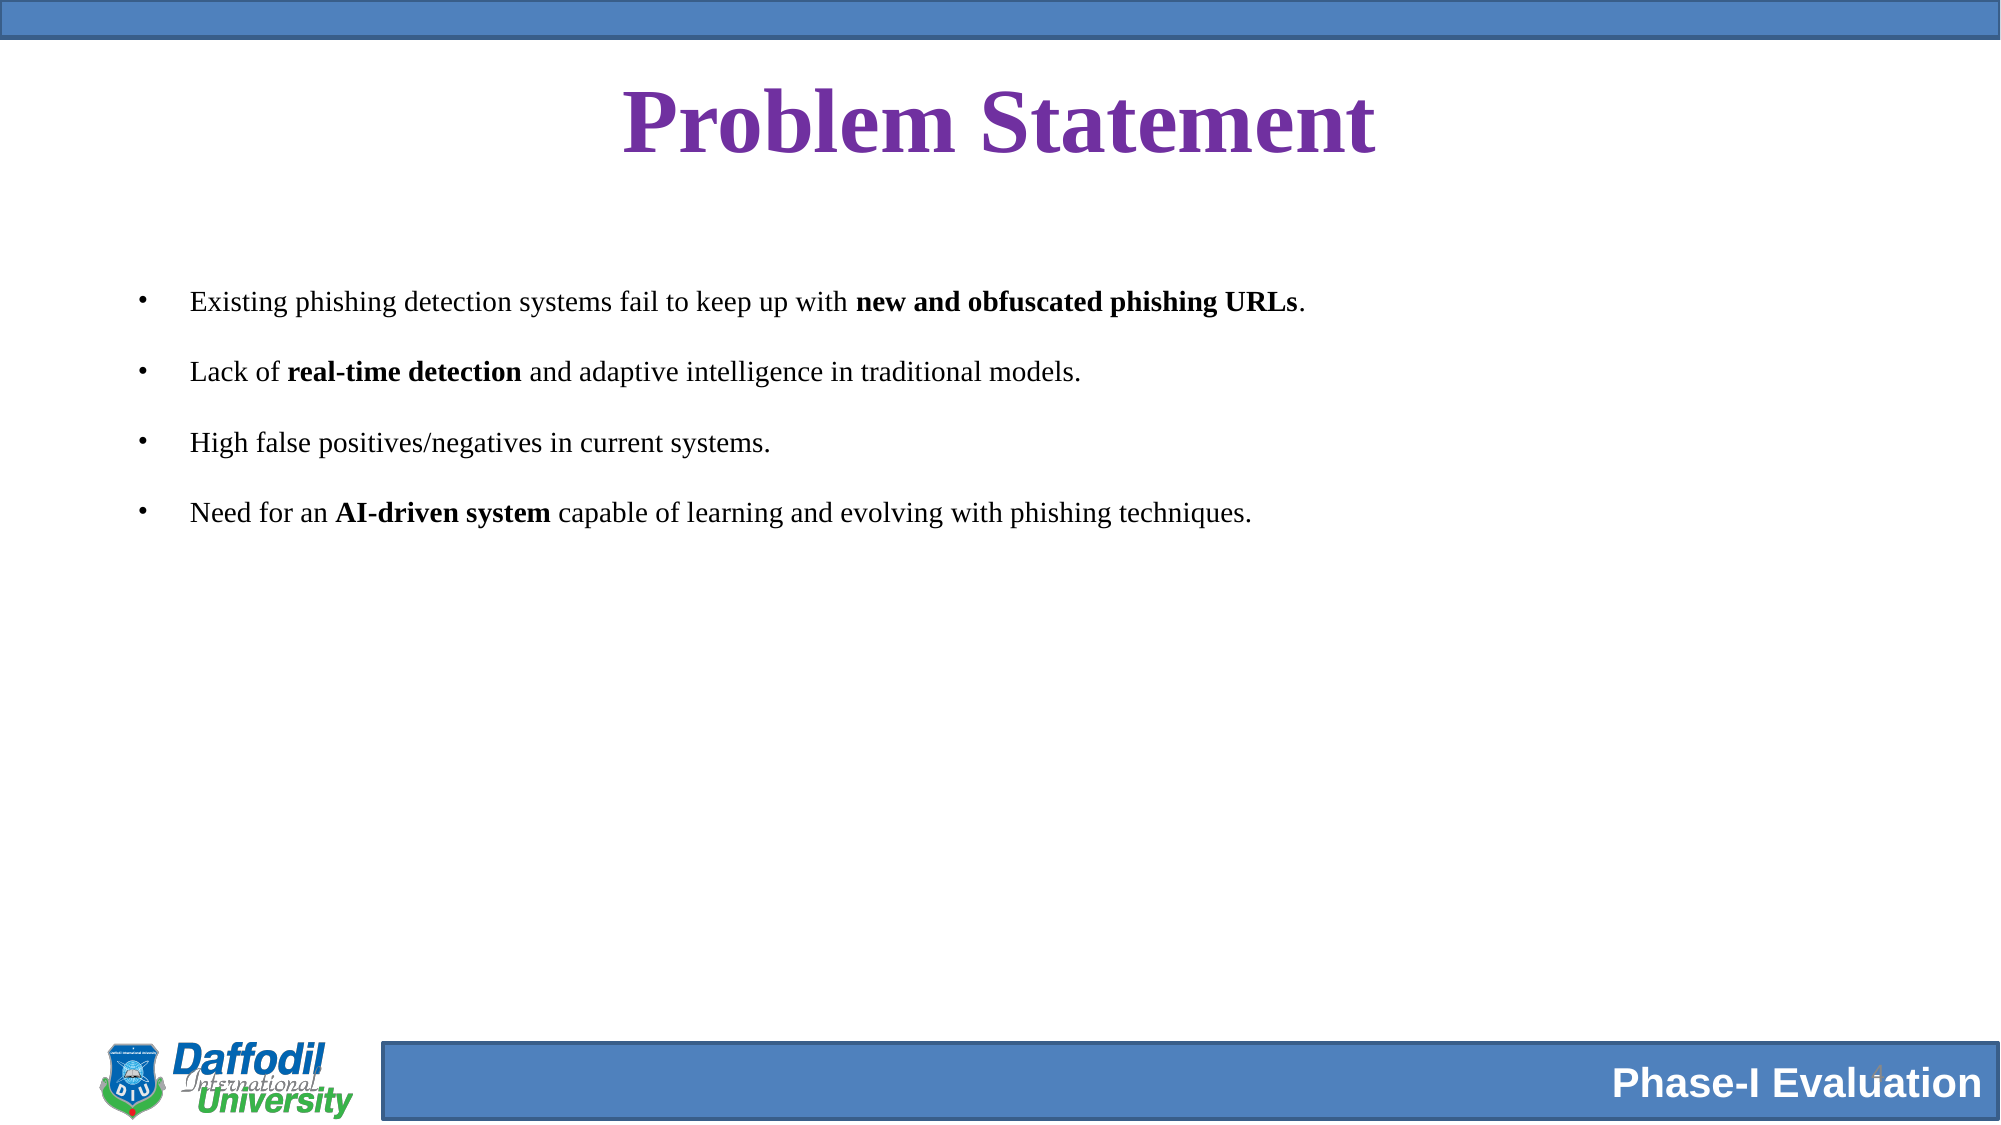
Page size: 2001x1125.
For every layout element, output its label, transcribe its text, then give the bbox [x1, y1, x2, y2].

picture [99, 1042, 353, 1120]
slide_number ‹#› [1433, 1042, 1900, 1103]
title Problem Statement [324, 45, 1675, 188]
list Existing phishing detection systems fail to keep up with new and obfuscated phishing URLs. Lack of real-time detection and adaptive intelligence in traditional models. High false positives/negatives in current systems. Need for an AI-driven system capable of learning and evolving with phishing techniques. [99, 275, 1900, 925]
